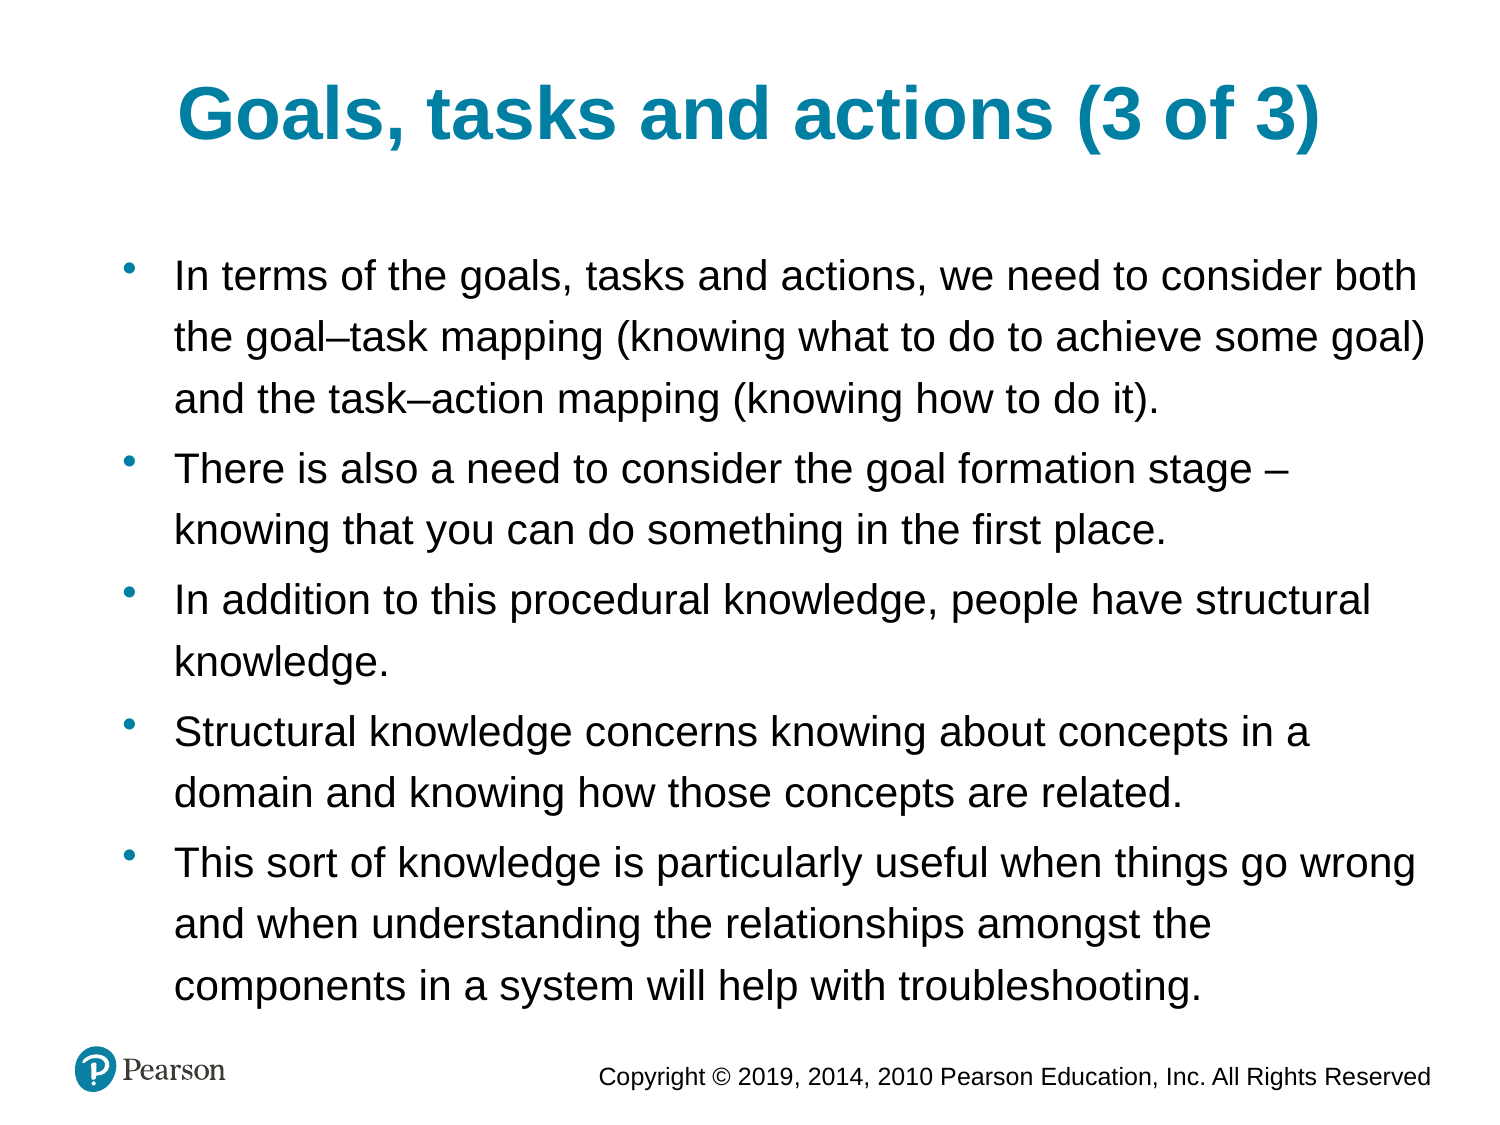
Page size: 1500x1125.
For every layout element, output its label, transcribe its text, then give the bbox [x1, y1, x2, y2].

list In terms of the goals, tasks and actions, we need to consider both the goal–task mapping (knowing what to do to achieve some goal) and the task–action mapping (knowing how to do it). There is also a need to consider the goal formation stage – knowing that you can do something in the first place. In addition to this procedural knowledge, people have structural knowledge. Structural knowledge concerns knowing about concepts in a domain and knowing how those concepts are related. This sort of knowledge is particularly useful when things go wrong and when understanding the relationships amongst the components in a system will help with troubleshooting. [107, 230, 1452, 1018]
title Goals, tasks and actions (3 of 3) [103, 68, 1397, 150]
